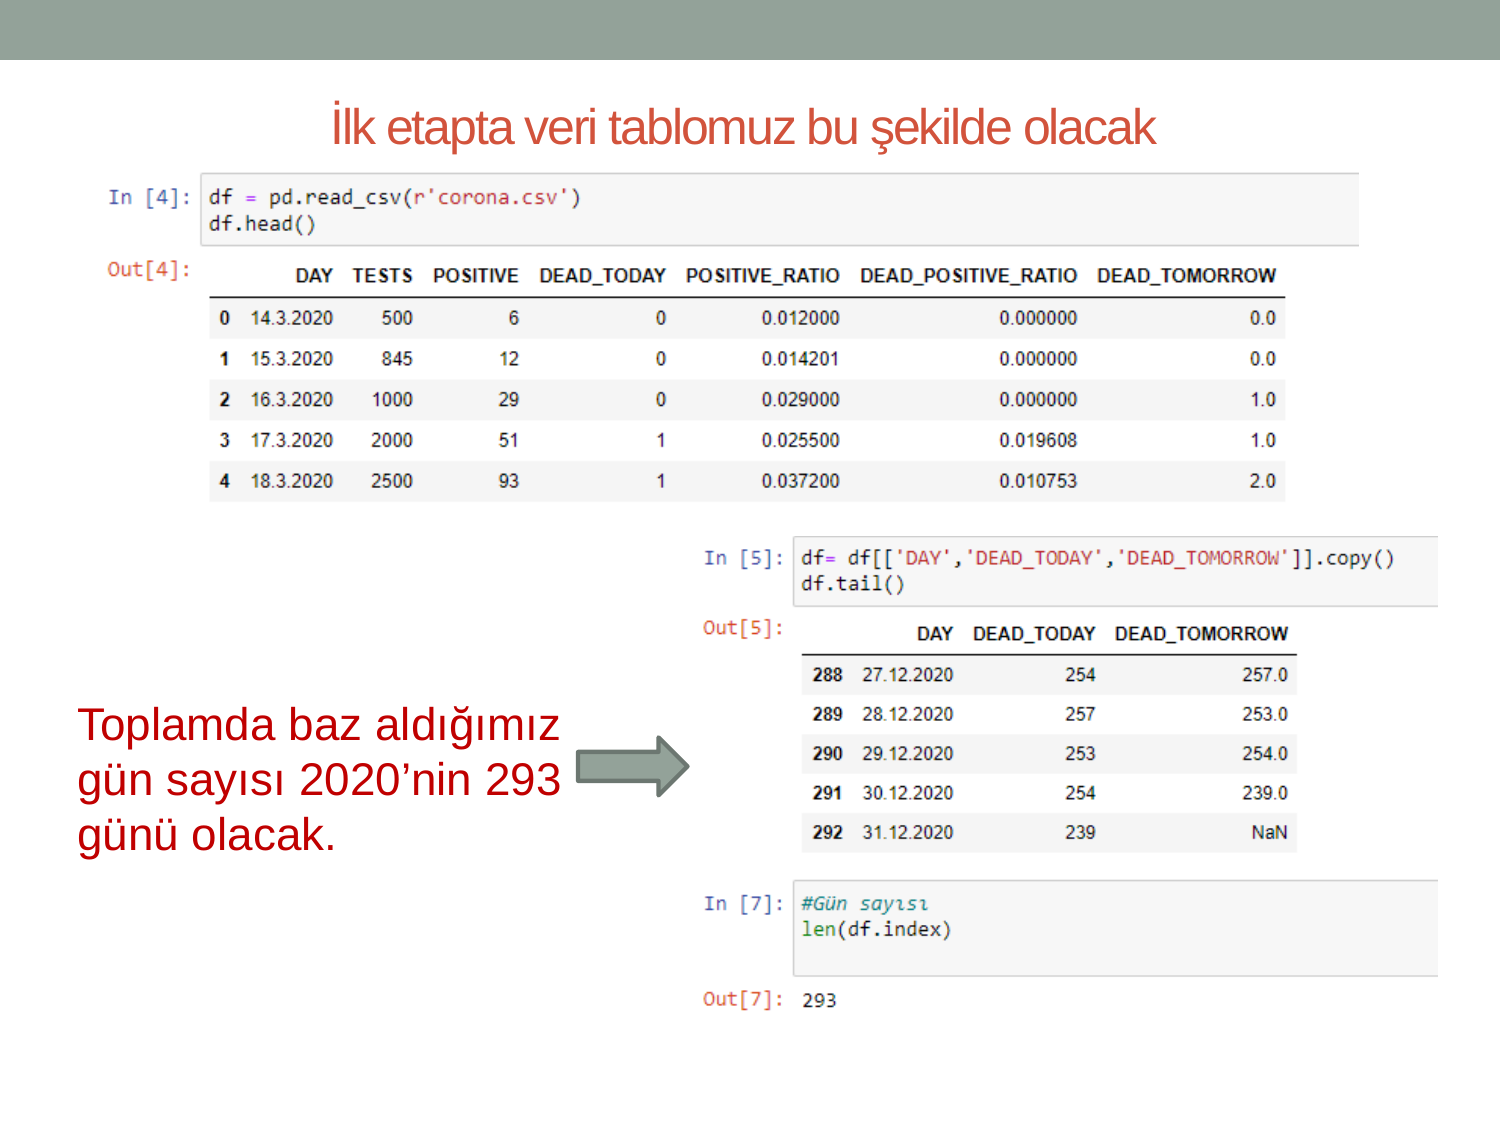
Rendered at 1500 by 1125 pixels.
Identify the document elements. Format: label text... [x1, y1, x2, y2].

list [66, 162, 1360, 524]
picture [674, 536, 1438, 1021]
title İlk etapta veri tablomuz bu şekilde olacak [75, 87, 1413, 163]
text_box [575, 735, 671, 798]
text_box Toplamda baz aldığımız gün sayısı 2020’nin 293 günü olacak. [62, 687, 579, 868]
